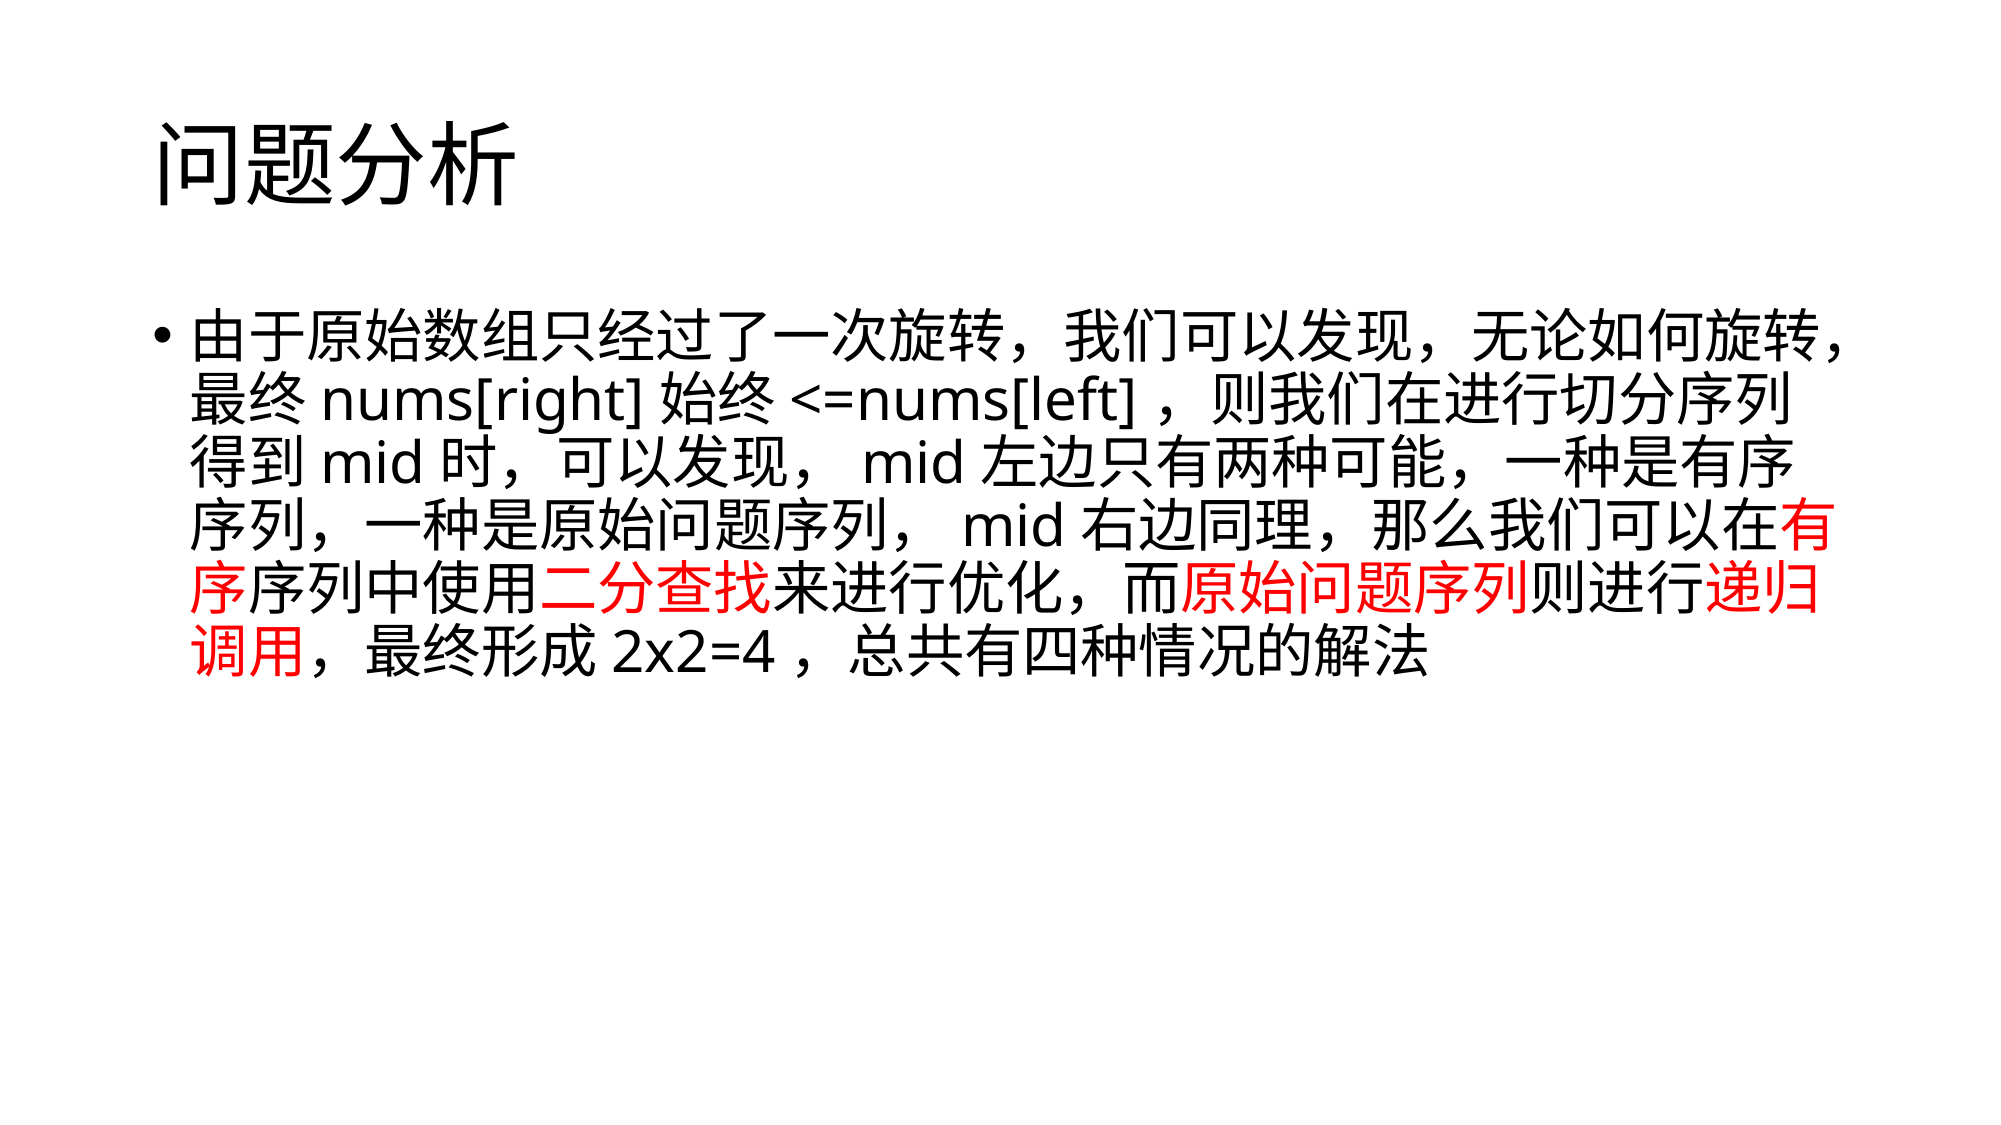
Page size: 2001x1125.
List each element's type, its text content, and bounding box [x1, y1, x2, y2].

title 问题分析 [137, 59, 1863, 278]
list 由于原始数组只经过了一次旋转，我们可以发现，无论如何旋转，最终nums[right]始终<=nums[left]，则我们在进行切分序列得到mid时，可以发现，mid左边只有两种可能，一种是有序序列，一种是原始问题序列，mid右边同理，那么我们可以在有序序列中使用二分查找来进行优化，而原始问题序列则进行递归调用，最终形成2x2=4，总共有四种情况的解法 [137, 299, 1863, 1014]
